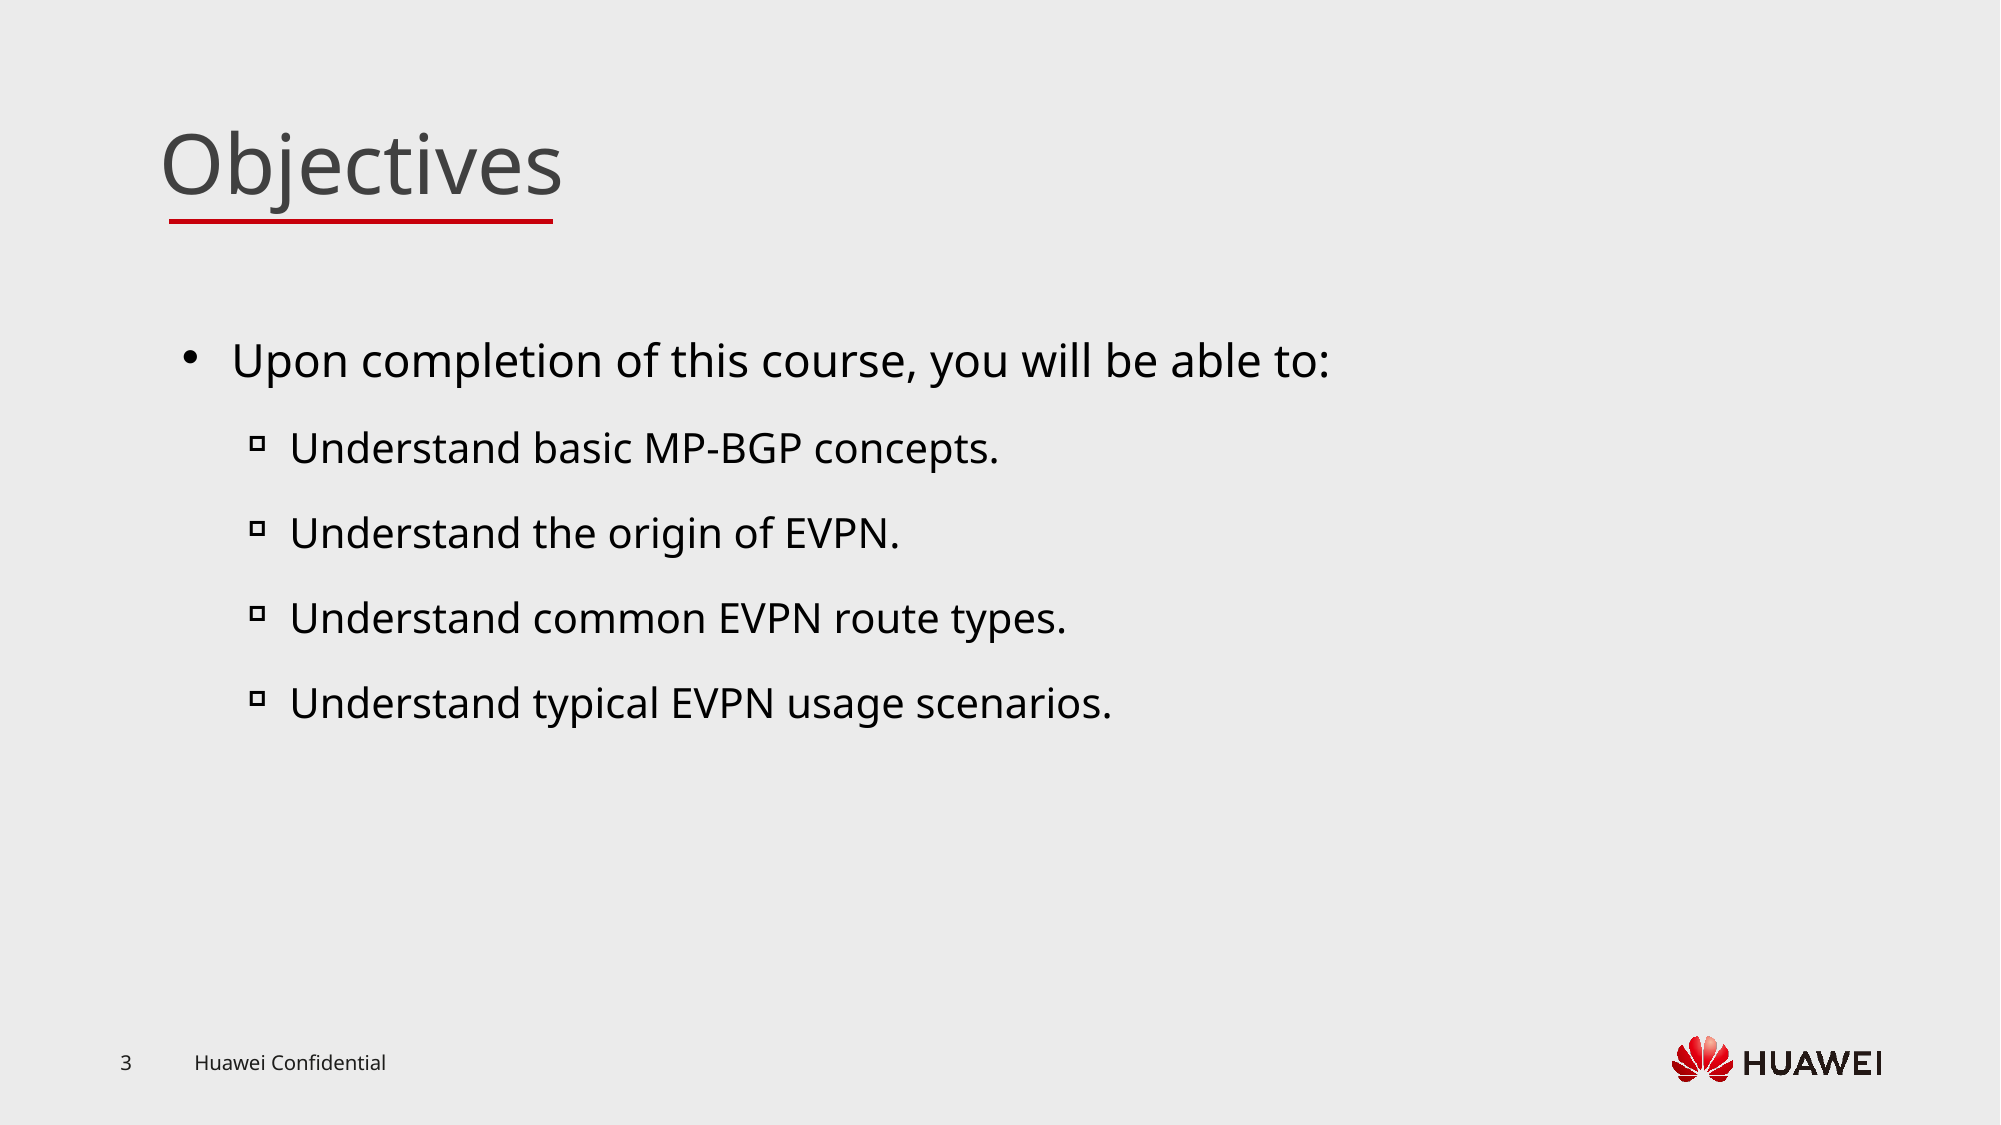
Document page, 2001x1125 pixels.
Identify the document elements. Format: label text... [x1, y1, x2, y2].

list Upon completion of this course, you will be able to: Understand basic MP-BGP concepts. Understand the origin of EVPN. Understand common EVPN route types. Understand typical EVPN usage scenarios. [167, 302, 1833, 973]
picture [1672, 1036, 1881, 1082]
